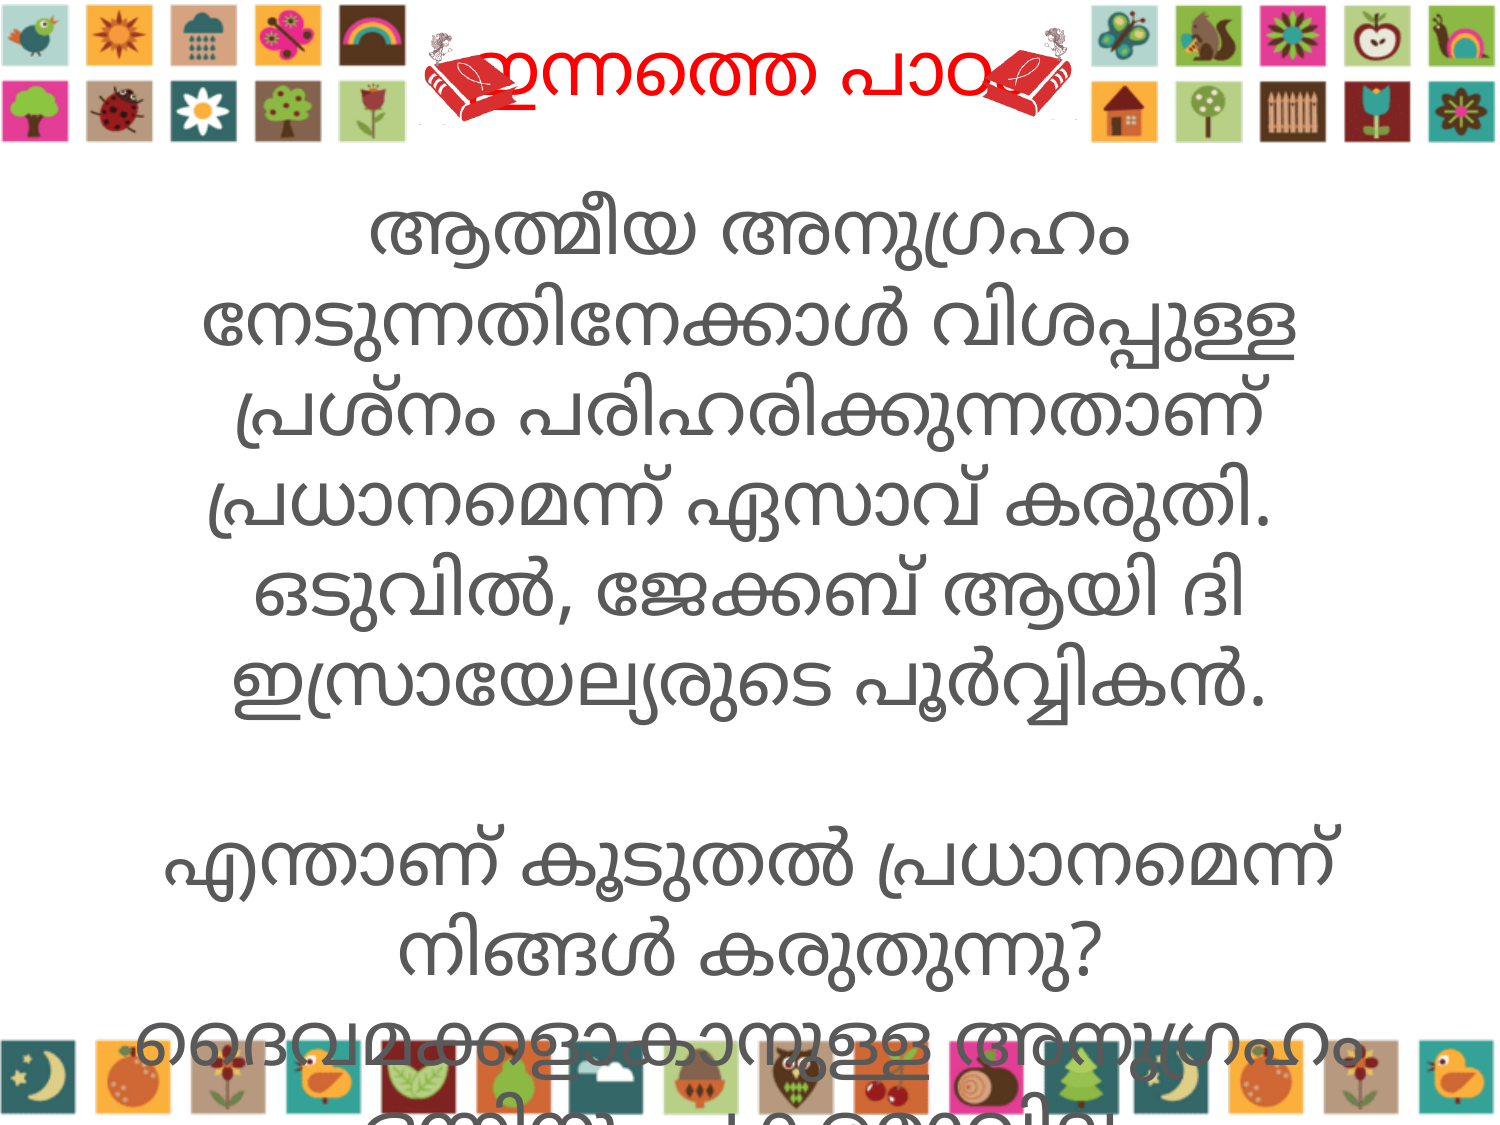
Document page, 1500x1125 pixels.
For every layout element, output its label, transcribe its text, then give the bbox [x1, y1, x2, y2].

text_box ആത്മീയ അനുഗ്രഹം നേടുന്നതിനേക്കാൾ വിശപ്പുള്ള പ്രശ്നം പരിഹരിക്കുന്നതാണ് പ്രധാനമെന്ന് ഏസാവ് കരുതി. ഒടുവിൽ, ജേക്കബ് ആയി ദി ഇസ്രായേല്യരുടെ പൂർവ്വികൻ. എന്താണ് കൂടുതൽ പ്രധാനമെന്ന് നിങ്ങൾ കരുതുന്നു? ദൈവമക്കളാകാനുള്ള അനുഗ്രഹം ഒന്നിനും പകരമാവില്ല. [76, 172, 1424, 1027]
picture [950, 3, 1500, 150]
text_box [0, 1028, 1500, 1118]
picture [0, 3, 550, 150]
text_box ഇന്നത്തെ പാഠം [425, 13, 948, 119]
